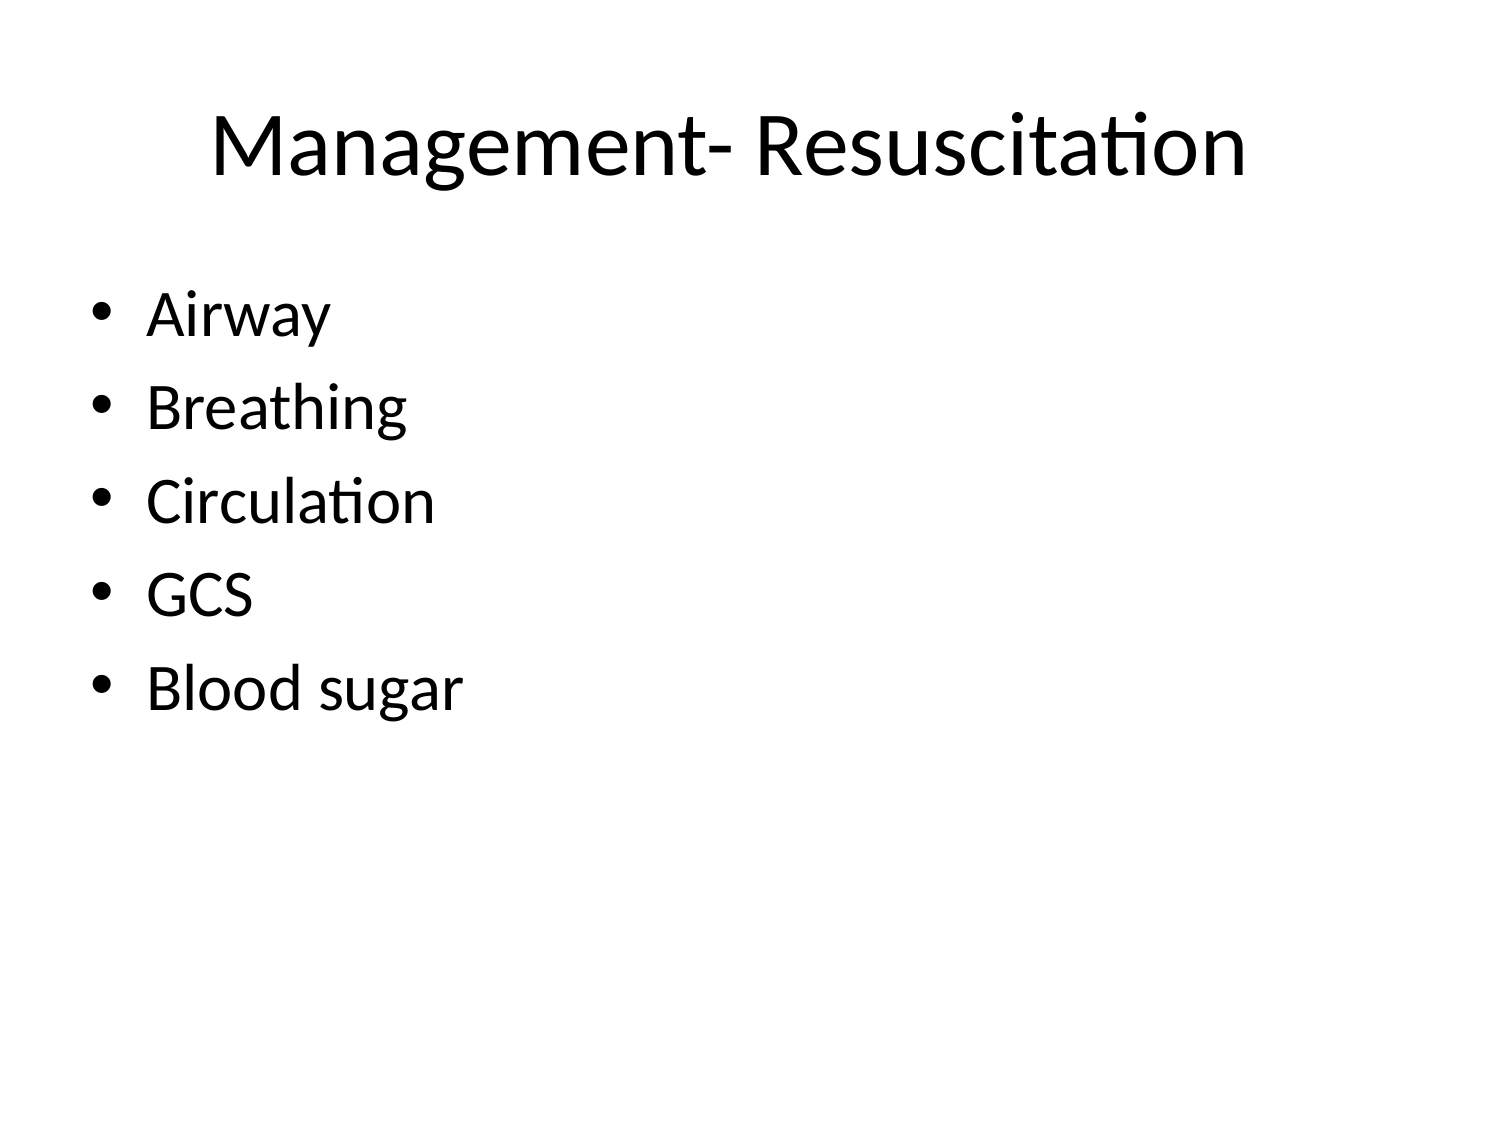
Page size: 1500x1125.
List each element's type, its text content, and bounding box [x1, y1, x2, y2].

title Management- Resuscitation [75, 45, 1425, 233]
list Airway Breathing Circulation GCS Blood sugar [75, 262, 1425, 1005]
